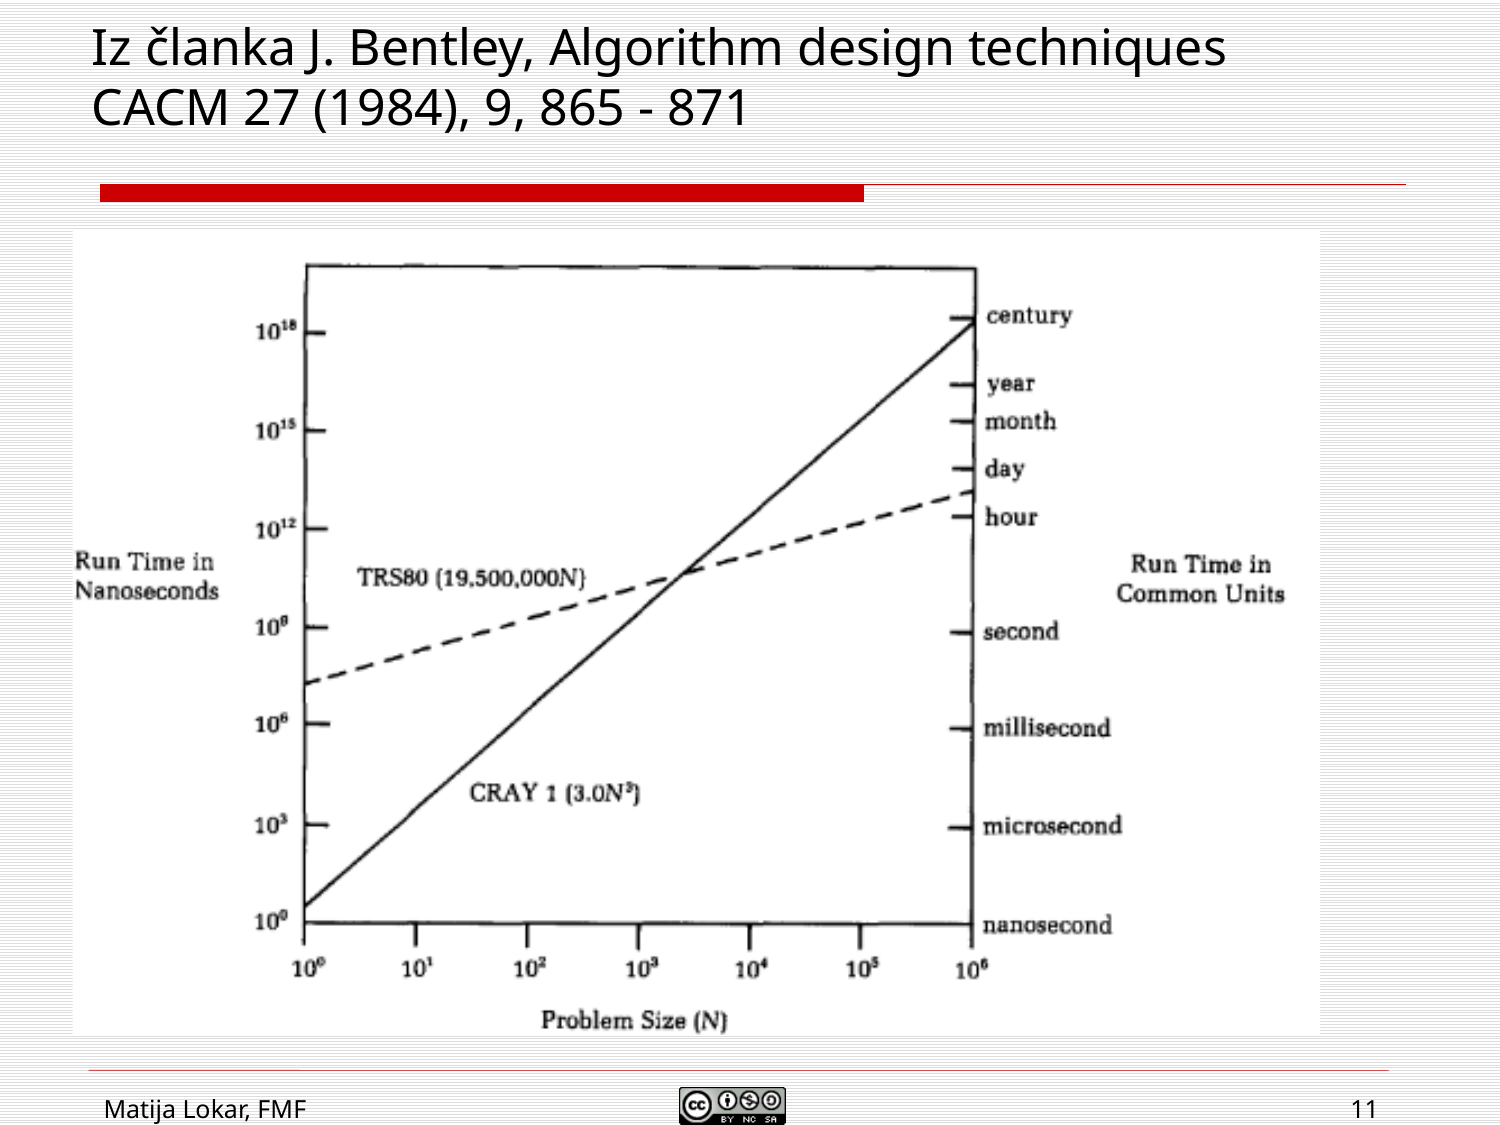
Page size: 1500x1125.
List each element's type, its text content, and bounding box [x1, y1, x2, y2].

picture [679, 1087, 786, 1125]
slide_number Matija Lokar, FMF [88, 1085, 414, 1125]
picture [72, 231, 1321, 1036]
slide_number 11 [1068, 1085, 1395, 1125]
title Iz članka J. Bentley, Algorithm design techniques CACM 27 (1984), 9, 865 - 871 [76, 31, 1390, 144]
